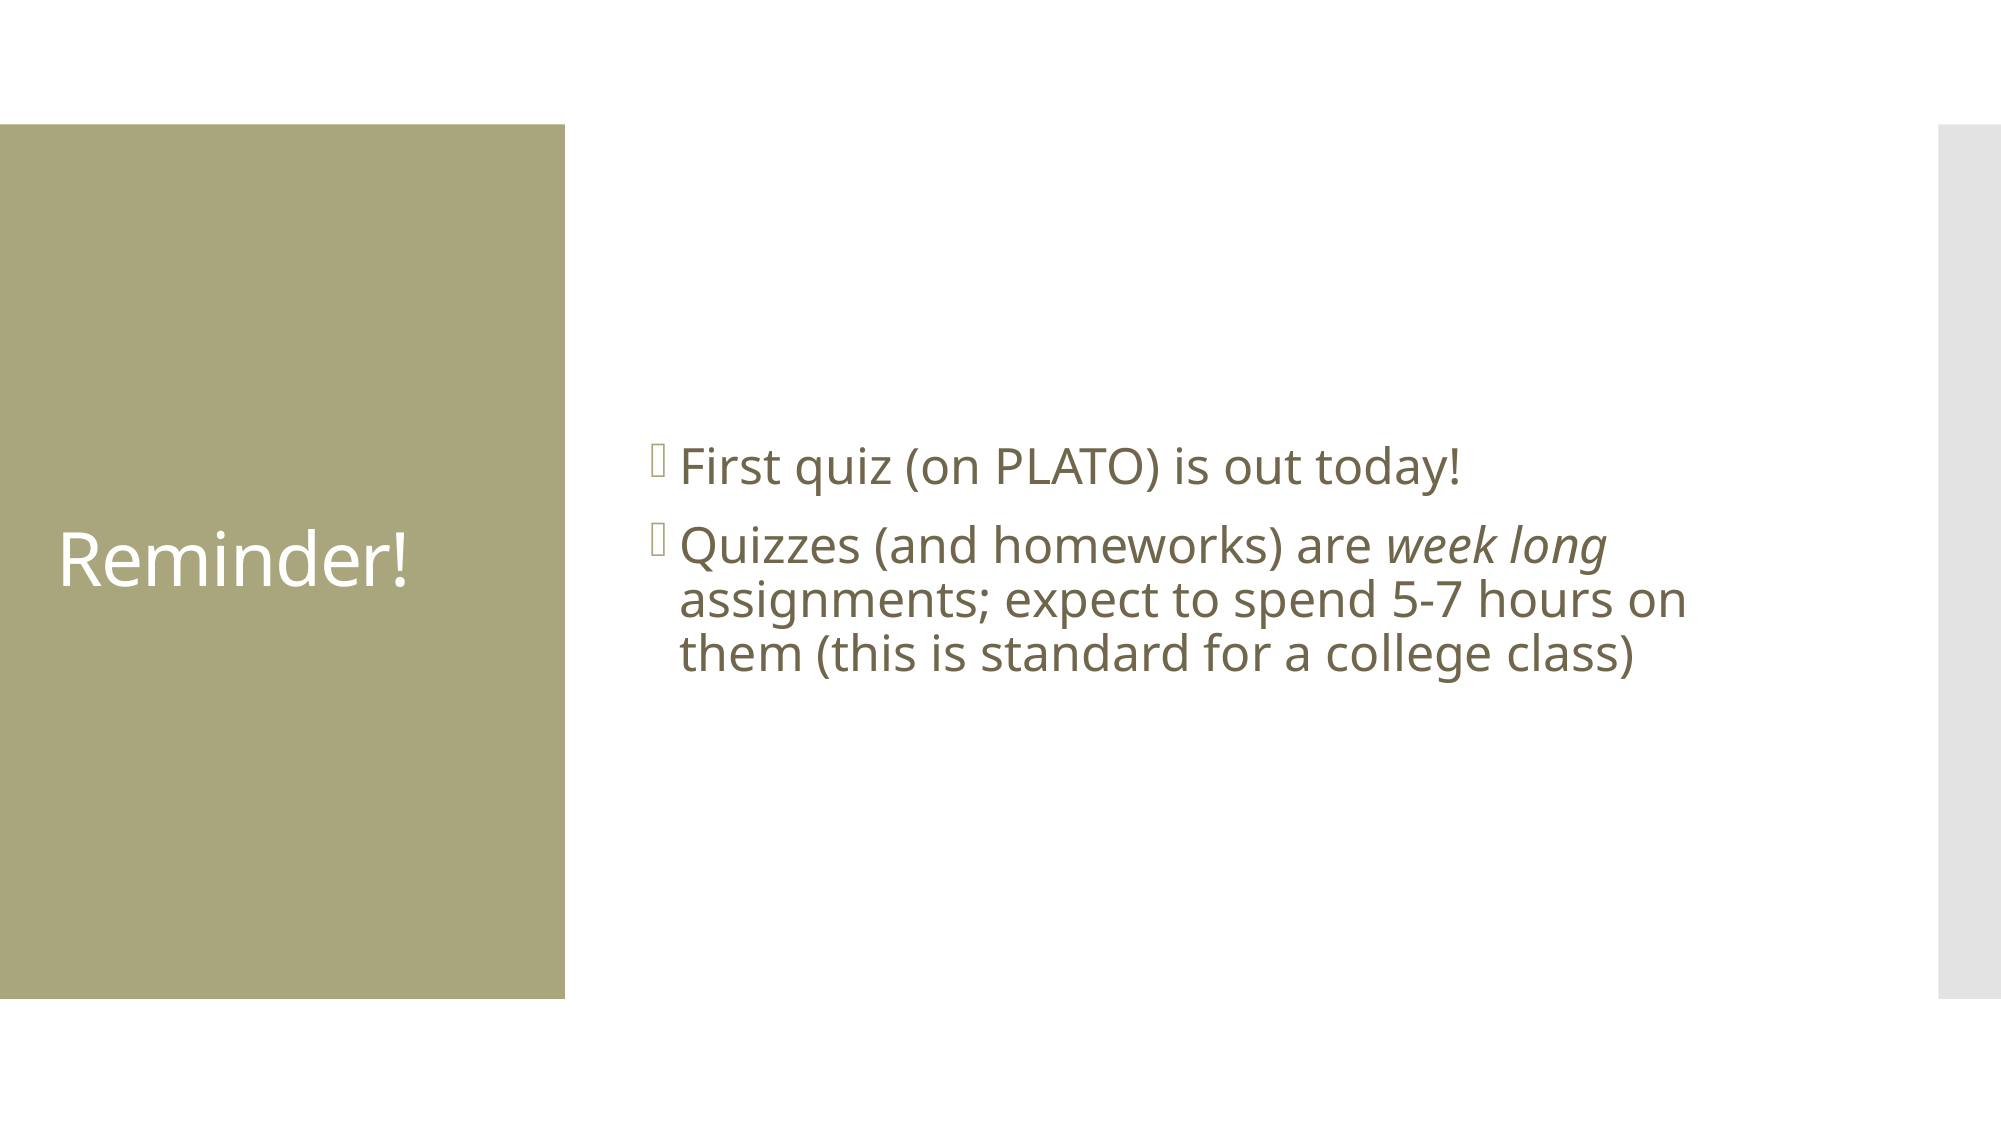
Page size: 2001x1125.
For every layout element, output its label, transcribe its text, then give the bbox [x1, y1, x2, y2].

list First quiz (on PLATO) is out today! Quizzes (and homeworks) are week long assignments; expect to spend 5-7 hours on them (this is standard for a college class) [634, 141, 1835, 982]
title Reminder! [41, 184, 525, 940]
